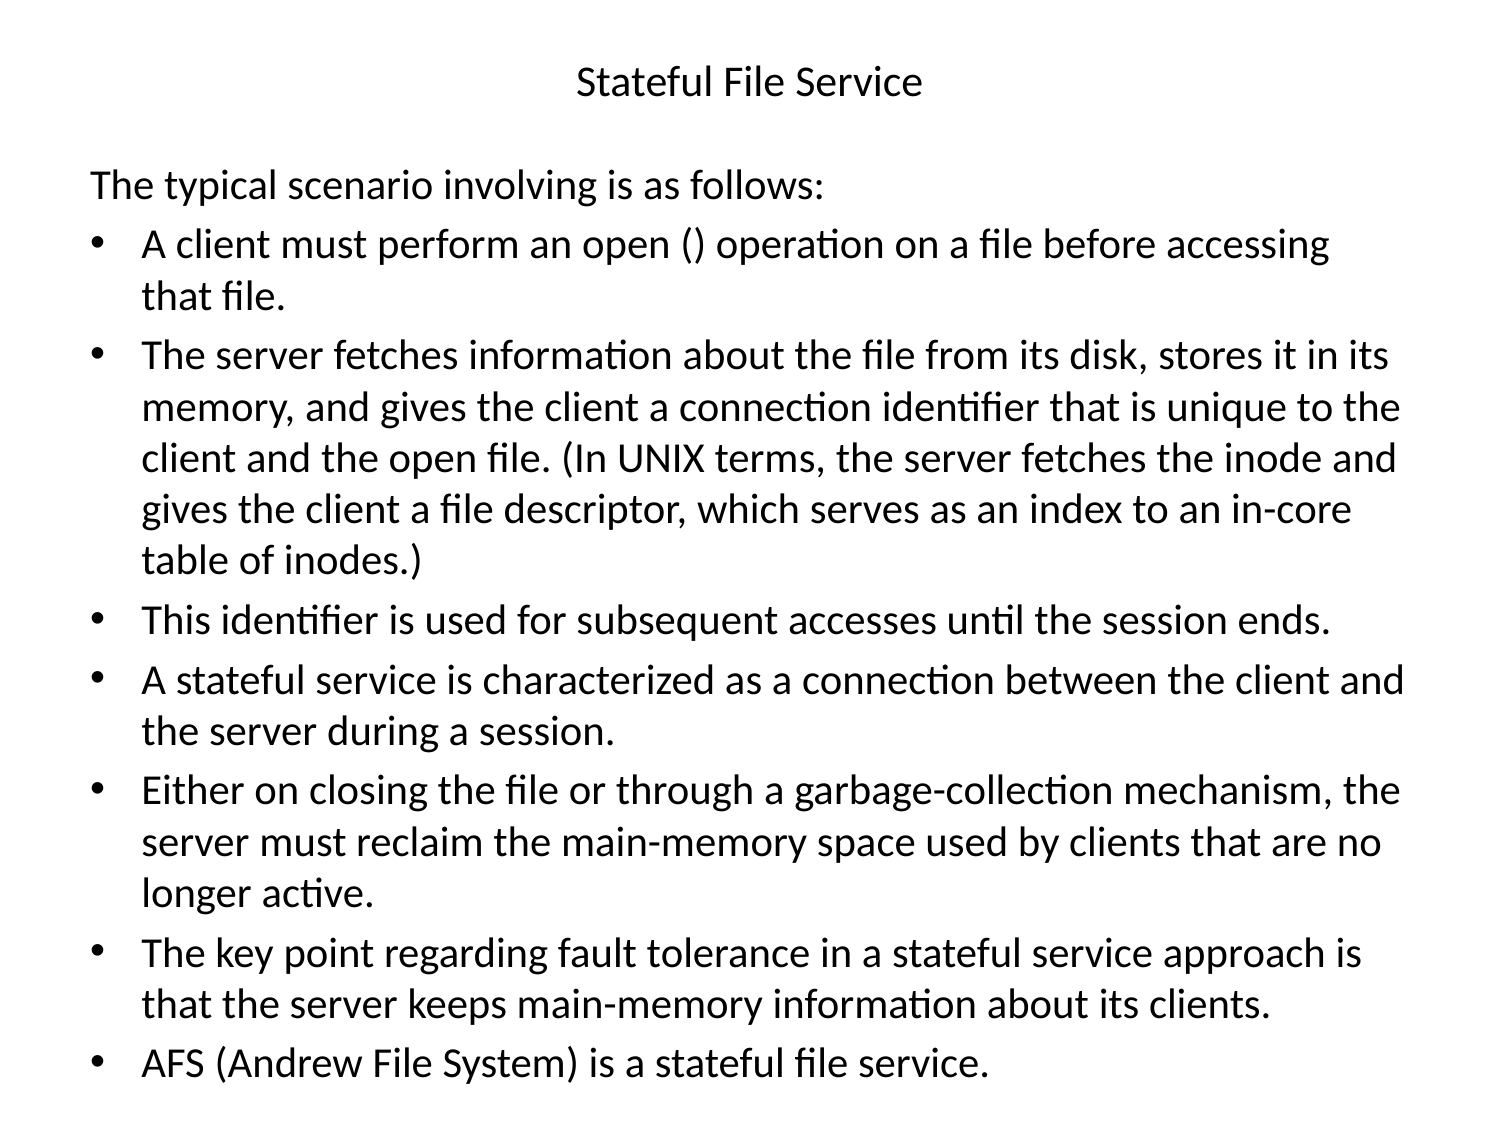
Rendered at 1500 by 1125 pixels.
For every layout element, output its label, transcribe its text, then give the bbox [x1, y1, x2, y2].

list The typical scenario involving is as follows: A client must perform an open () operation on a file before accessing that file. The server fetches information about the file from its disk, stores it in its memory, and gives the client a connection identifier that is unique to the client and the open file. (In UNIX terms, the server fetches the inode and gives the client a file descriptor, which serves as an index to an in-core table of inodes.) This identifier is used for subsequent accesses until the session ends. A stateful service is characterized as a connection between the client and the server during a session. Either on closing the file or through a garbage-collection mechanism, the server must reclaim the main-memory space used by clients that are no longer active. The key point regarding fault tolerance in a stateful service approach is that the server keeps main-memory information about its clients. AFS (Andrew File System) is a stateful file service. [75, 149, 1425, 1094]
title Stateful File Service [75, 45, 1425, 114]
